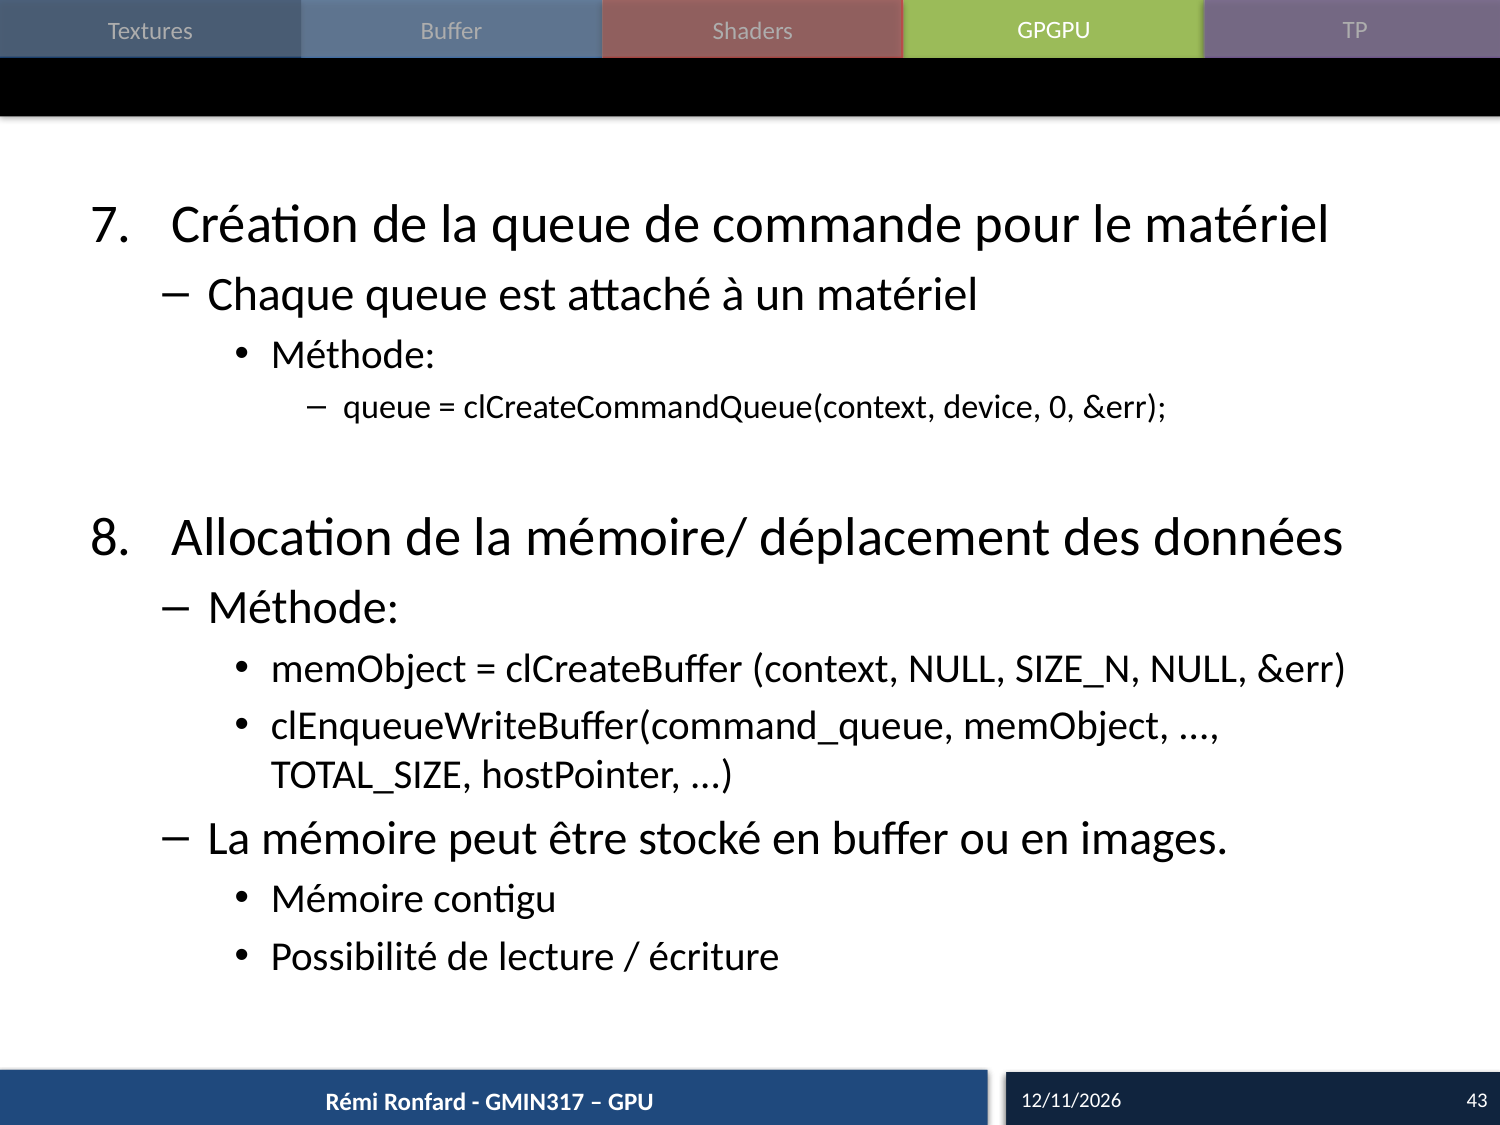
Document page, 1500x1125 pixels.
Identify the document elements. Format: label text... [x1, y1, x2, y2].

list Création de la queue de commande pour le matériel Chaque queue est attaché à un matériel Méthode: queue = clCreateCommandQueue(context, device, 0, &err); Allocation de la mémoire/ déplacement des données Méthode: memObject = clCreateBuffer (context, NULL, SIZE_N, NULL, &err) clEnqueueWriteBuffer(command_queue, memObject, ..., TOTAL_SIZE, hostPointer, ...) La mémoire peut être stocké en buffer ou en images. Mémoire contigu Possibilité de lecture / écriture [75, 179, 1425, 1005]
slide_number 43 [1153, 1071, 1500, 1125]
footer Rémi Ronfard - GMIN317 – GPU [0, 1072, 988, 1125]
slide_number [1006, 1070, 1153, 1125]
